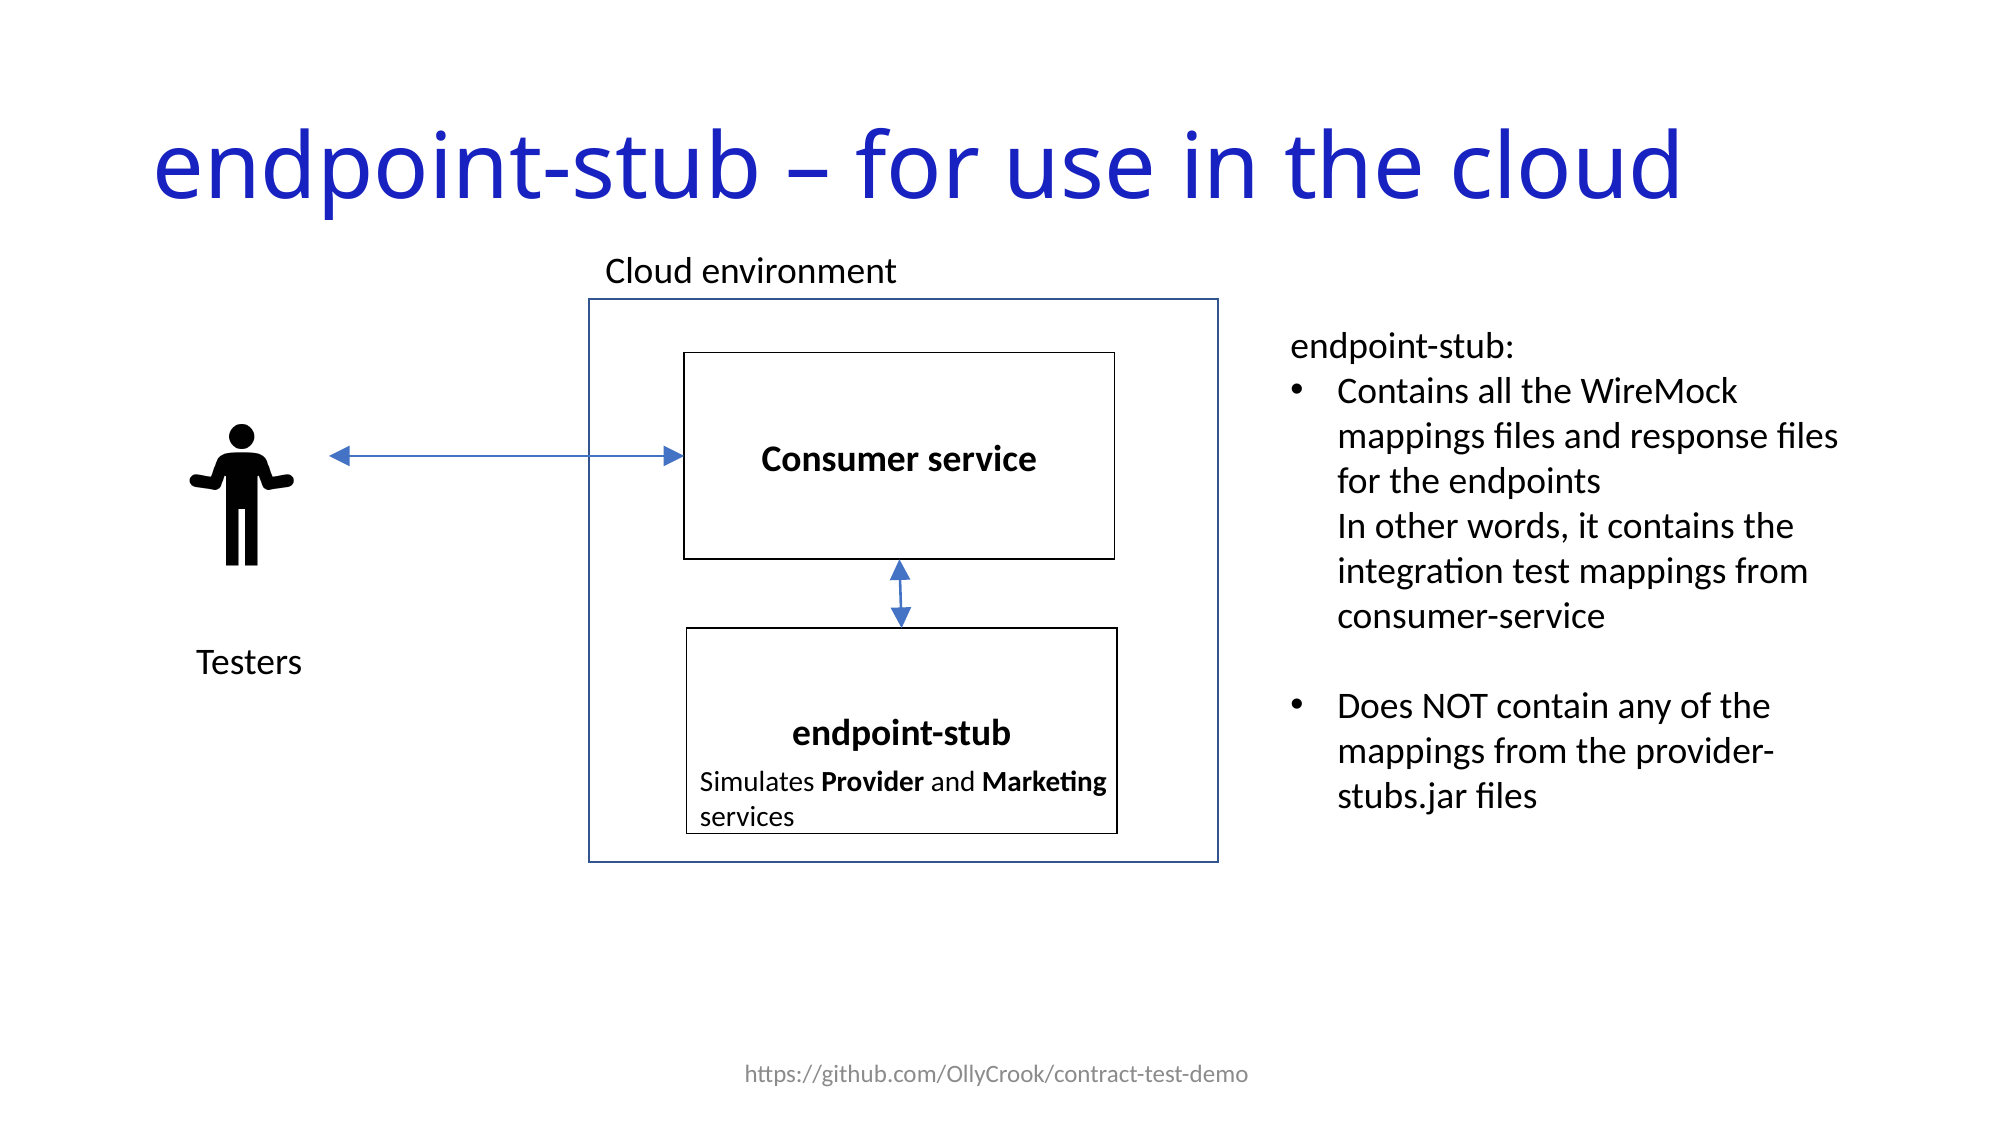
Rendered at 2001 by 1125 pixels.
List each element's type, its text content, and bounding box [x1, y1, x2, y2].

text_box Cloud environment [590, 238, 913, 299]
text_box [588, 298, 1219, 863]
text_box endpoint-stub: Contains all the WireMock mappings files and response files for the endpoints In other words, it contains the integration test mappings from consumer-service Does NOT contain any of the mappings from the provider-stubs.jar files [1275, 313, 1905, 869]
picture [166, 419, 317, 570]
title endpoint-stub – for use in the cloud [137, 59, 1863, 278]
text_box Testers [181, 629, 318, 689]
text_box Simulates Provider and Marketing services [685, 755, 1129, 840]
text_box endpoint-stub [685, 627, 1118, 755]
footer https://github.com/OllyCrook/contract-test-demo [662, 1042, 1338, 1103]
text_box Consumer service [683, 352, 1116, 560]
